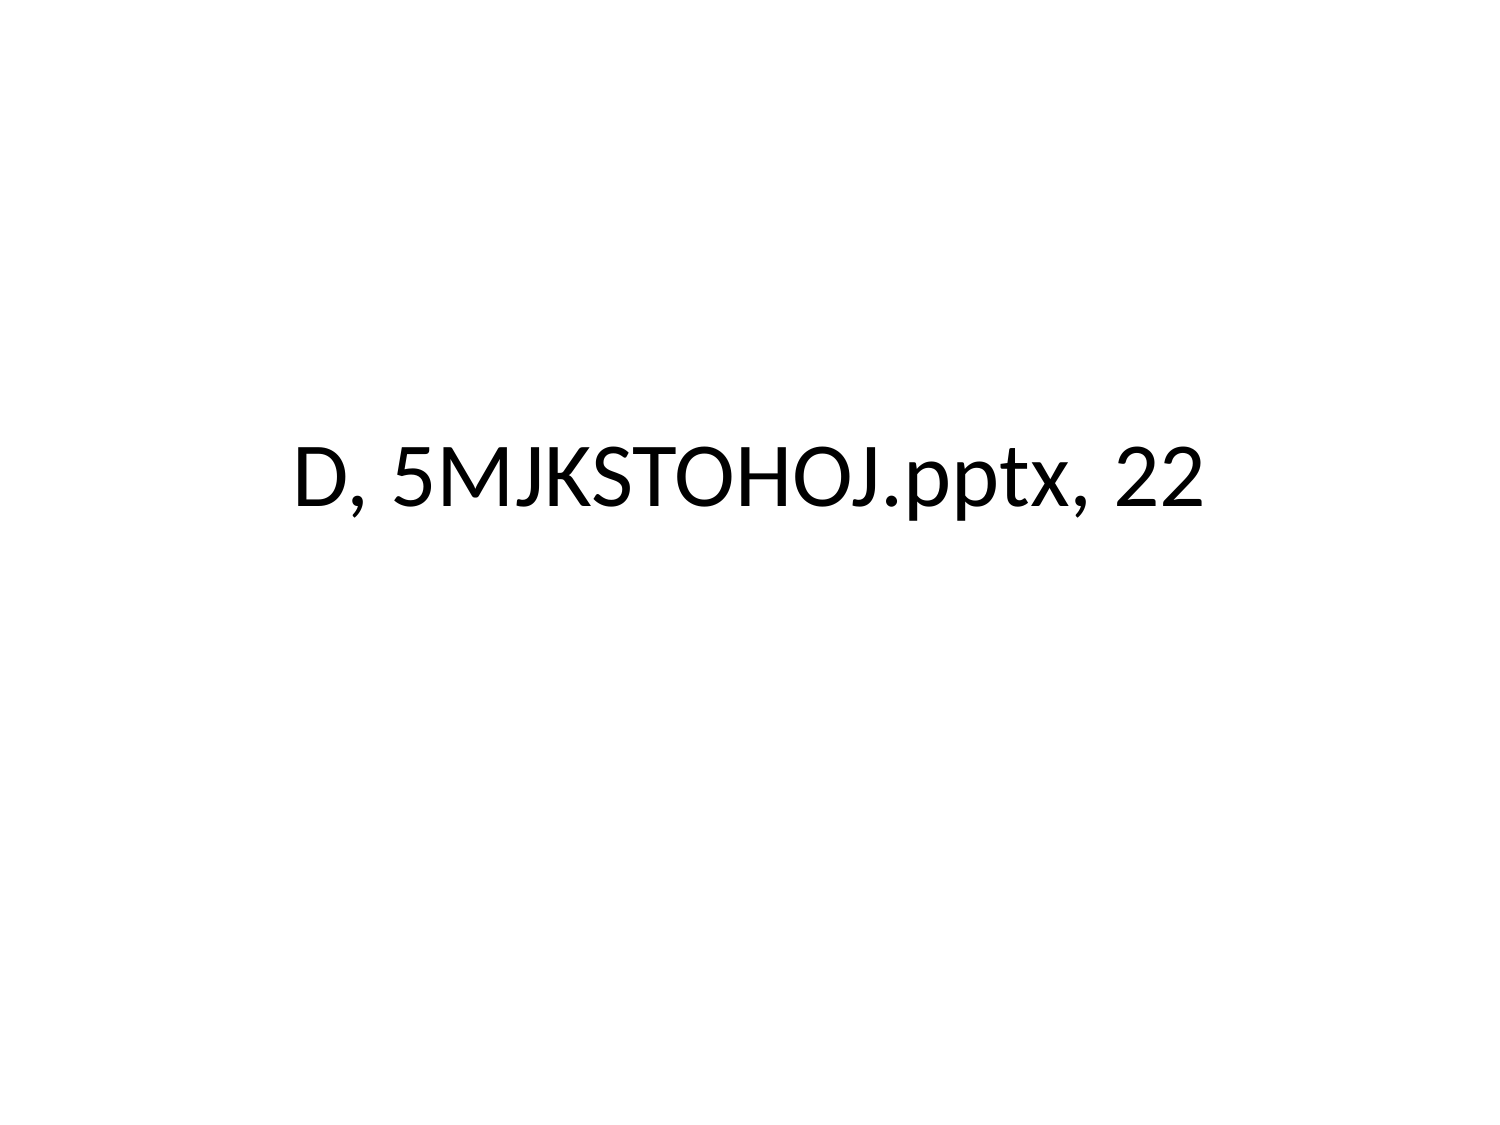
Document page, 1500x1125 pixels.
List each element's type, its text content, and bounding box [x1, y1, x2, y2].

title D, 5MJKSTOHOJ.pptx, 22 [112, 349, 1388, 591]
